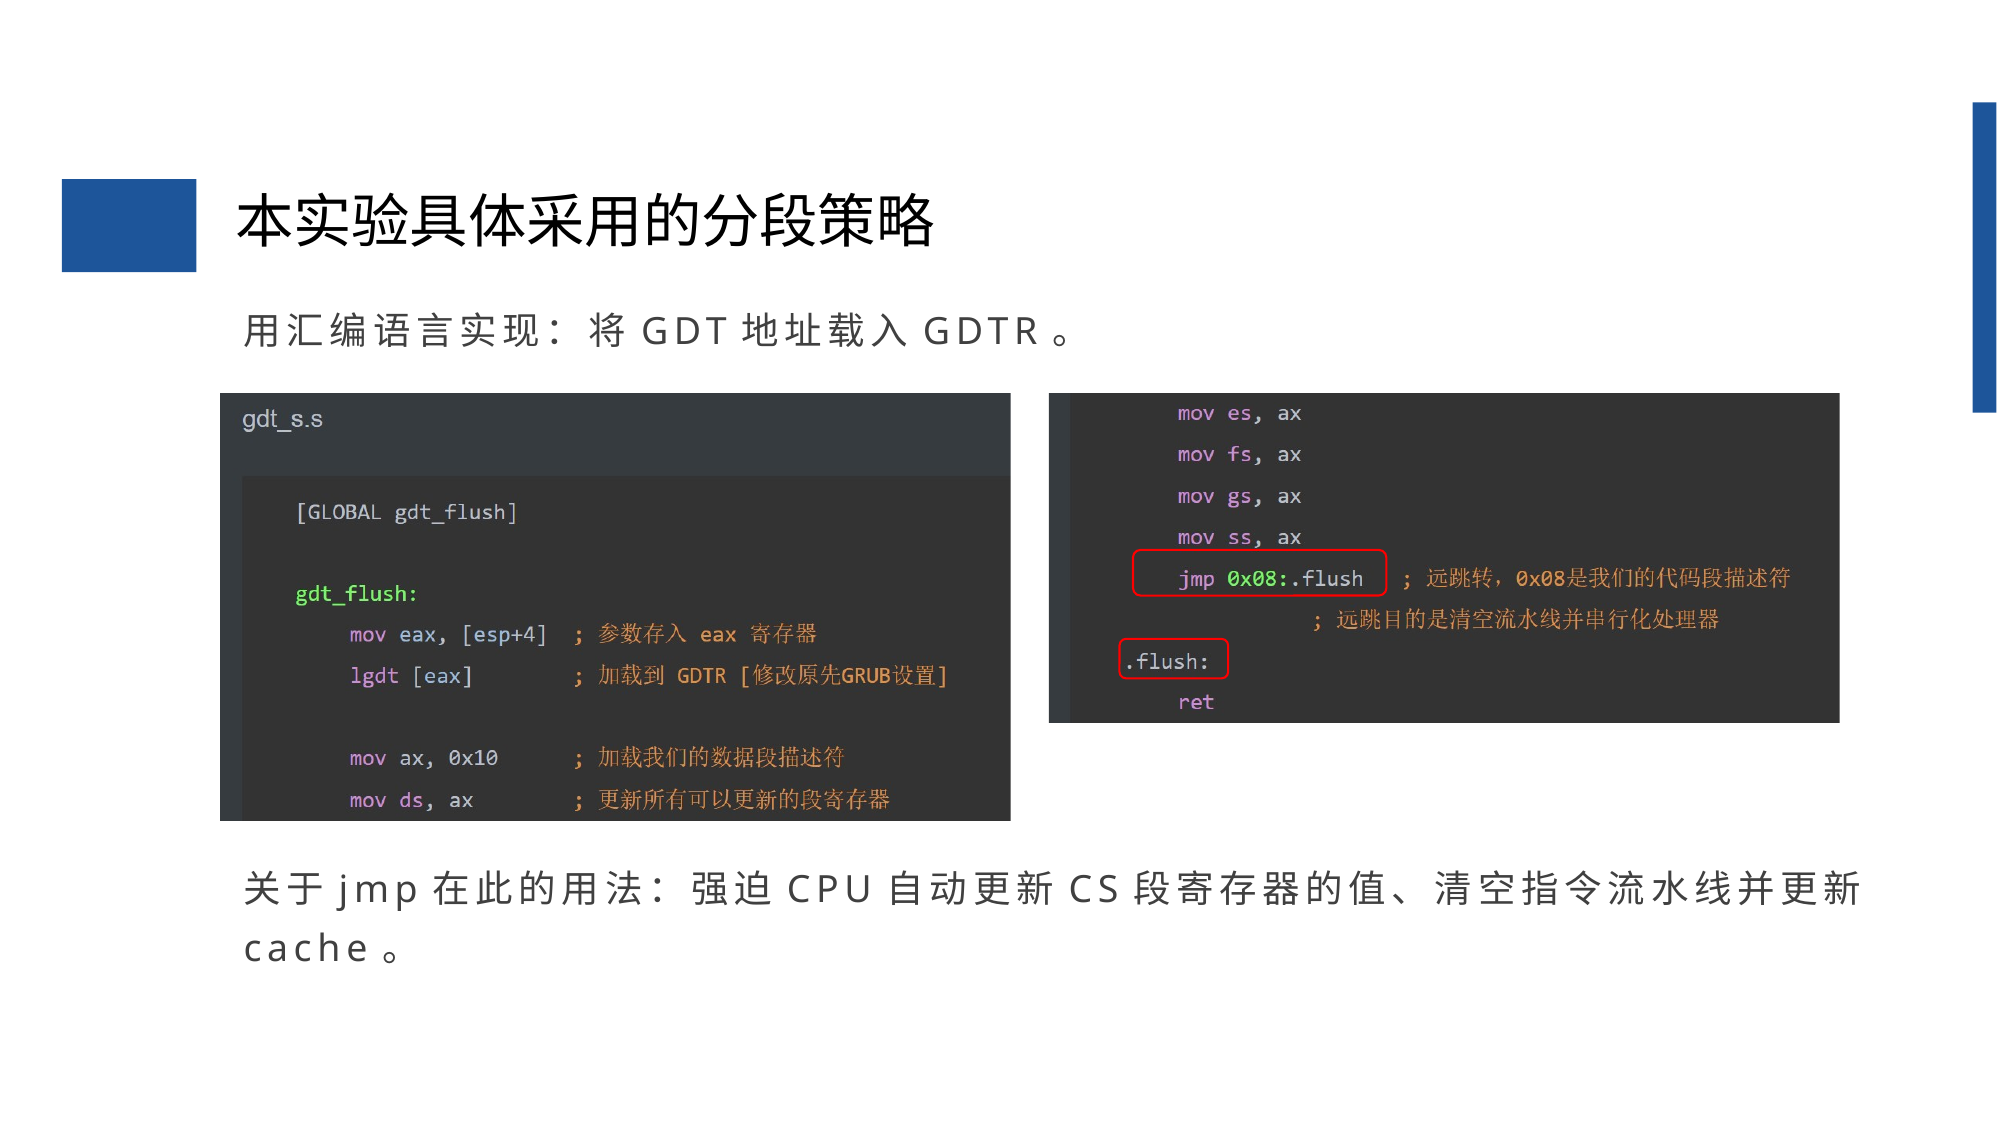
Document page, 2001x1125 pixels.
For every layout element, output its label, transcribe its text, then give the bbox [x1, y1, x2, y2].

text_box 本实验具体采用的分段策略 [220, 176, 950, 262]
text_box [1972, 101, 1997, 414]
picture [1048, 393, 1840, 723]
text_box 用汇编语言实现：将GDT地址载入GDTR。 关于jmp在此的用法：强迫CPU自动更新CS段寄存器的值、清空指令流水线并更新cache。 [220, 287, 1965, 975]
text_box [61, 178, 197, 273]
picture [220, 393, 1011, 821]
